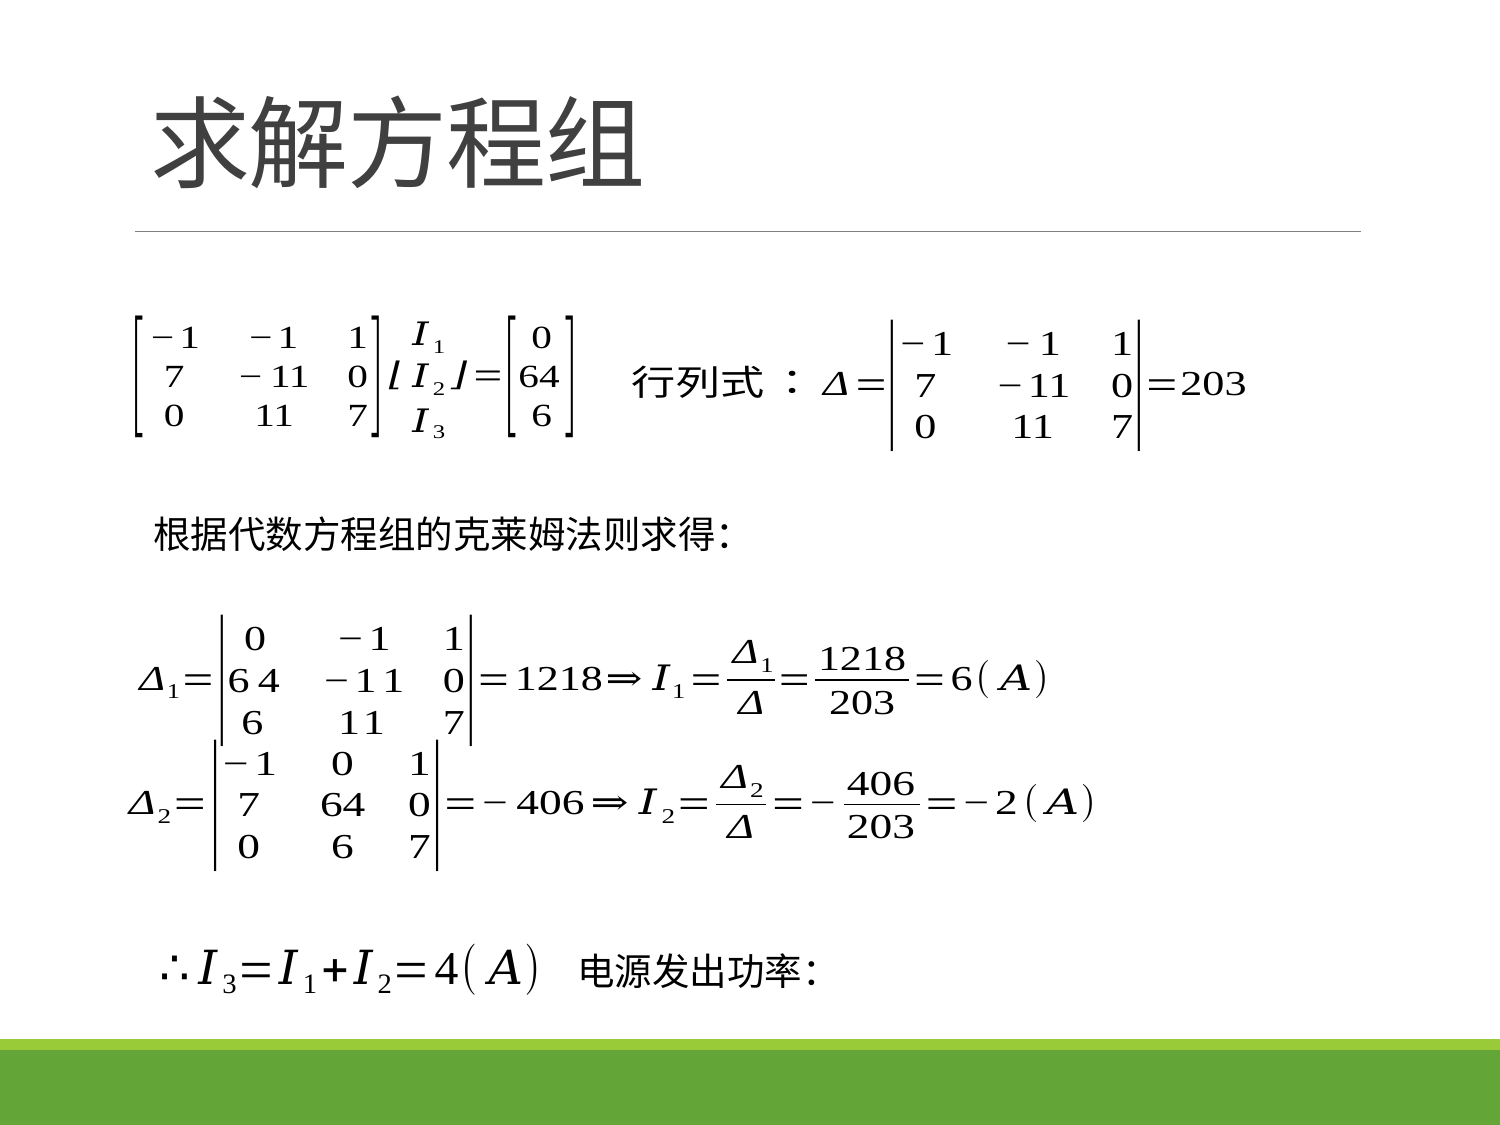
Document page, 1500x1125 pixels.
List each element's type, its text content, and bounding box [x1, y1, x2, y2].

text_box 电源发出功率： [562, 940, 855, 1001]
title 求解方程组 [135, 47, 1373, 209]
text_box 根据代数方程组的克莱姆法则求得： [138, 503, 769, 564]
